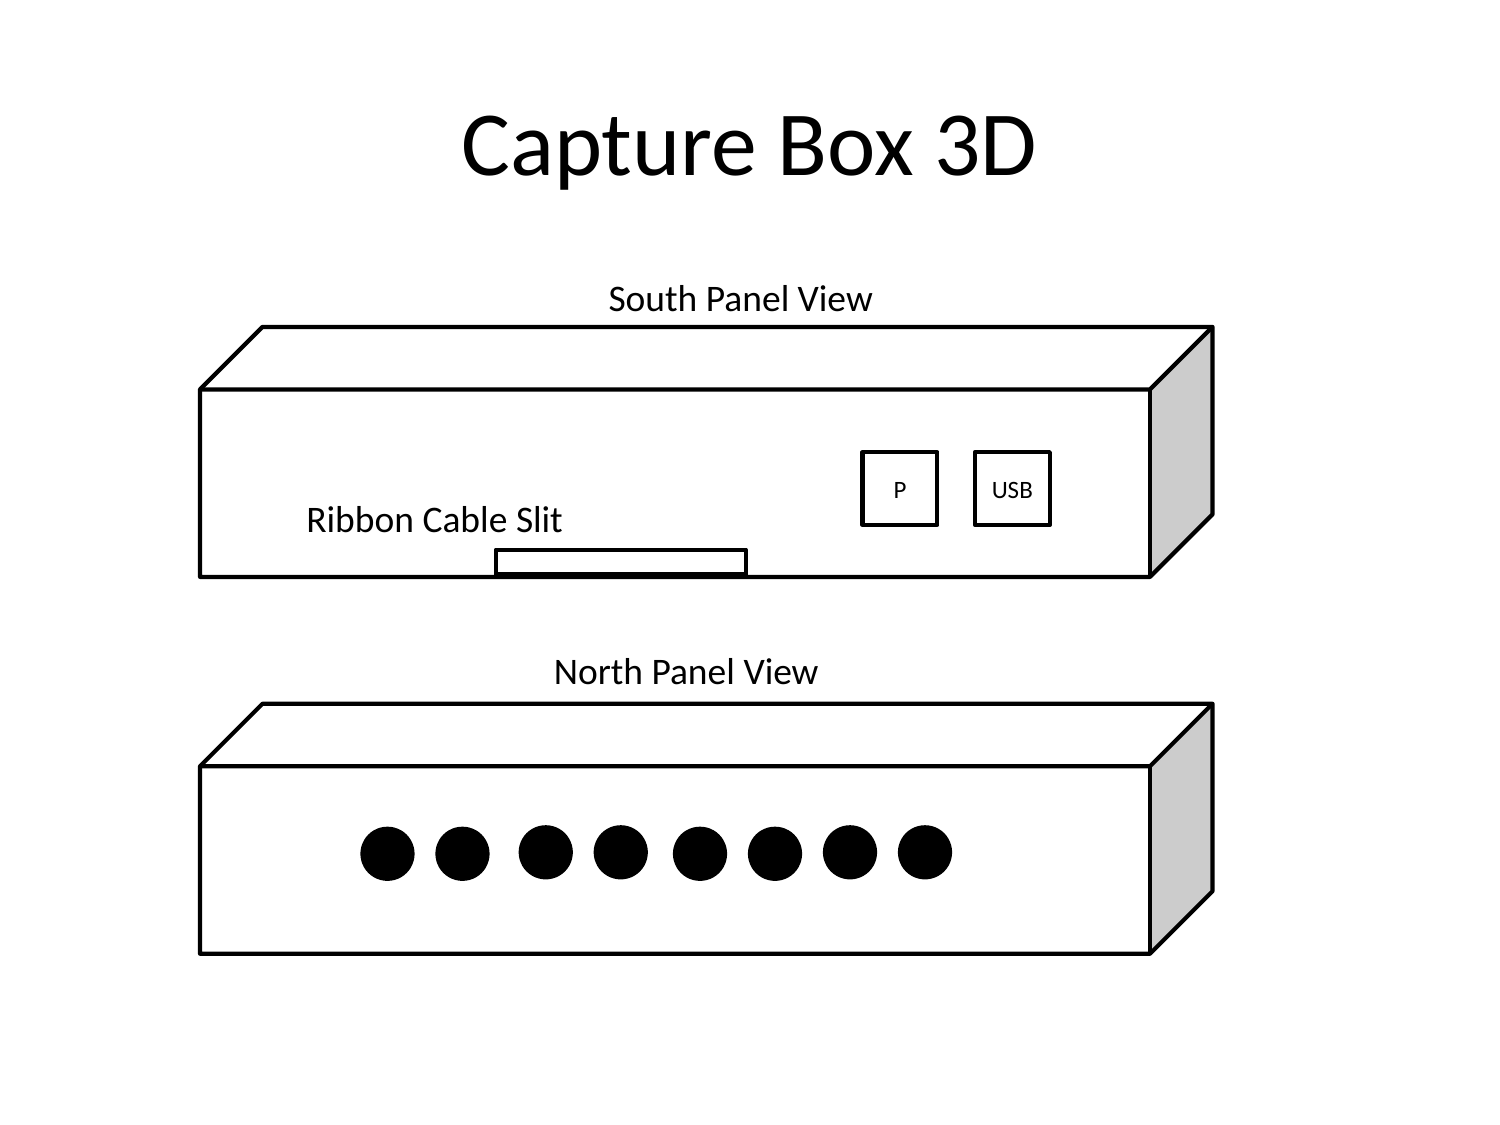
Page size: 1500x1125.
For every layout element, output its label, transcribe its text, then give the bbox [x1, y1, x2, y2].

text_box P [860, 450, 939, 527]
text_box [747, 826, 803, 881]
text_box [435, 826, 490, 881]
text_box [197, 324, 1215, 580]
text_box Ribbon Cable Slit [291, 487, 725, 548]
text_box [593, 825, 648, 880]
text_box [494, 548, 748, 577]
text_box [897, 825, 953, 880]
text_box [822, 825, 878, 880]
text_box [360, 826, 415, 881]
text_box [518, 825, 573, 880]
text_box North Panel View [539, 639, 1102, 700]
text_box South Panel View [593, 266, 1157, 326]
text_box USB [973, 450, 1052, 527]
text_box [672, 826, 728, 881]
text_box [197, 701, 1215, 956]
title Capture Box 3D [75, 45, 1425, 233]
